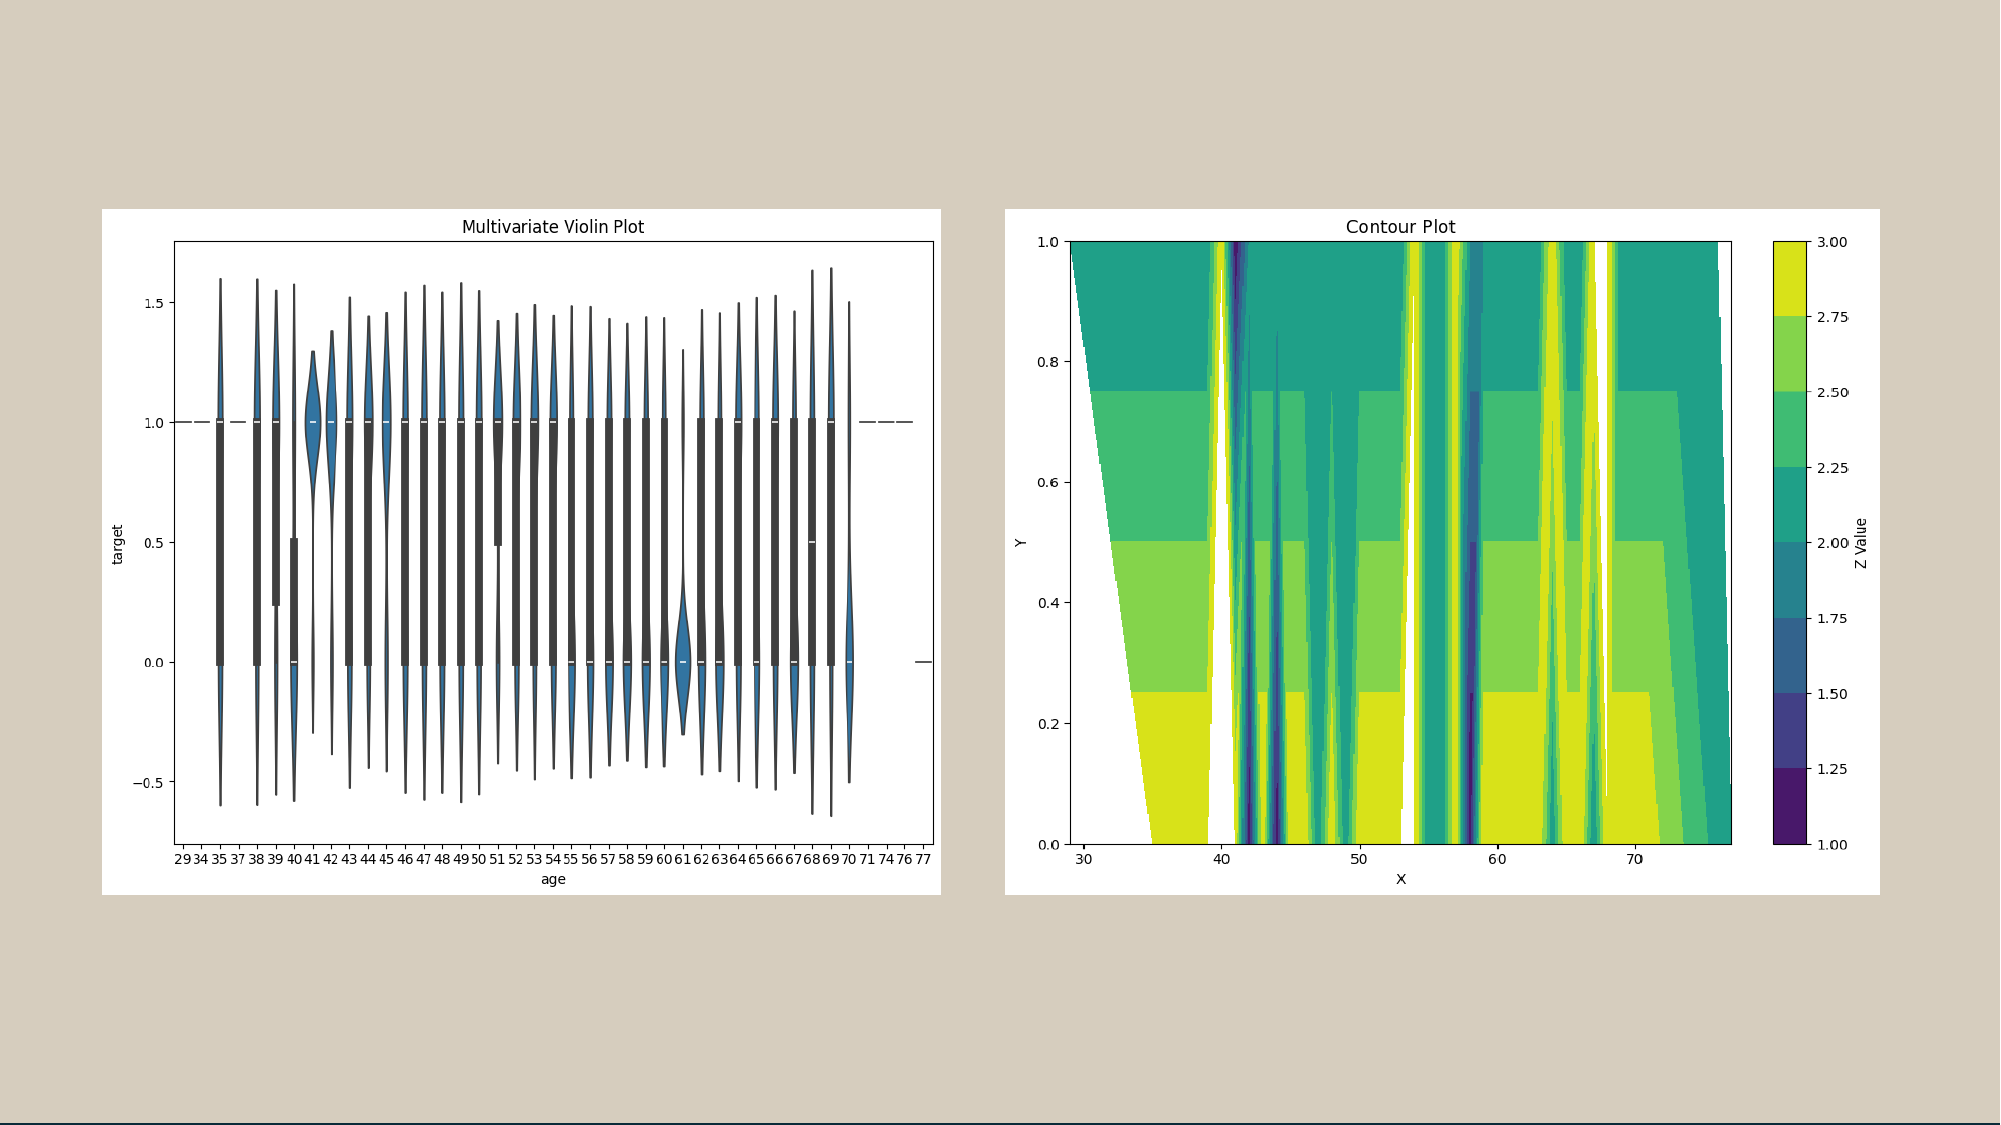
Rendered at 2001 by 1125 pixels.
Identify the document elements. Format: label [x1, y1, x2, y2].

picture [101, 209, 942, 896]
text_box [0, 0, 2000, 1125]
picture [1004, 209, 1881, 896]
